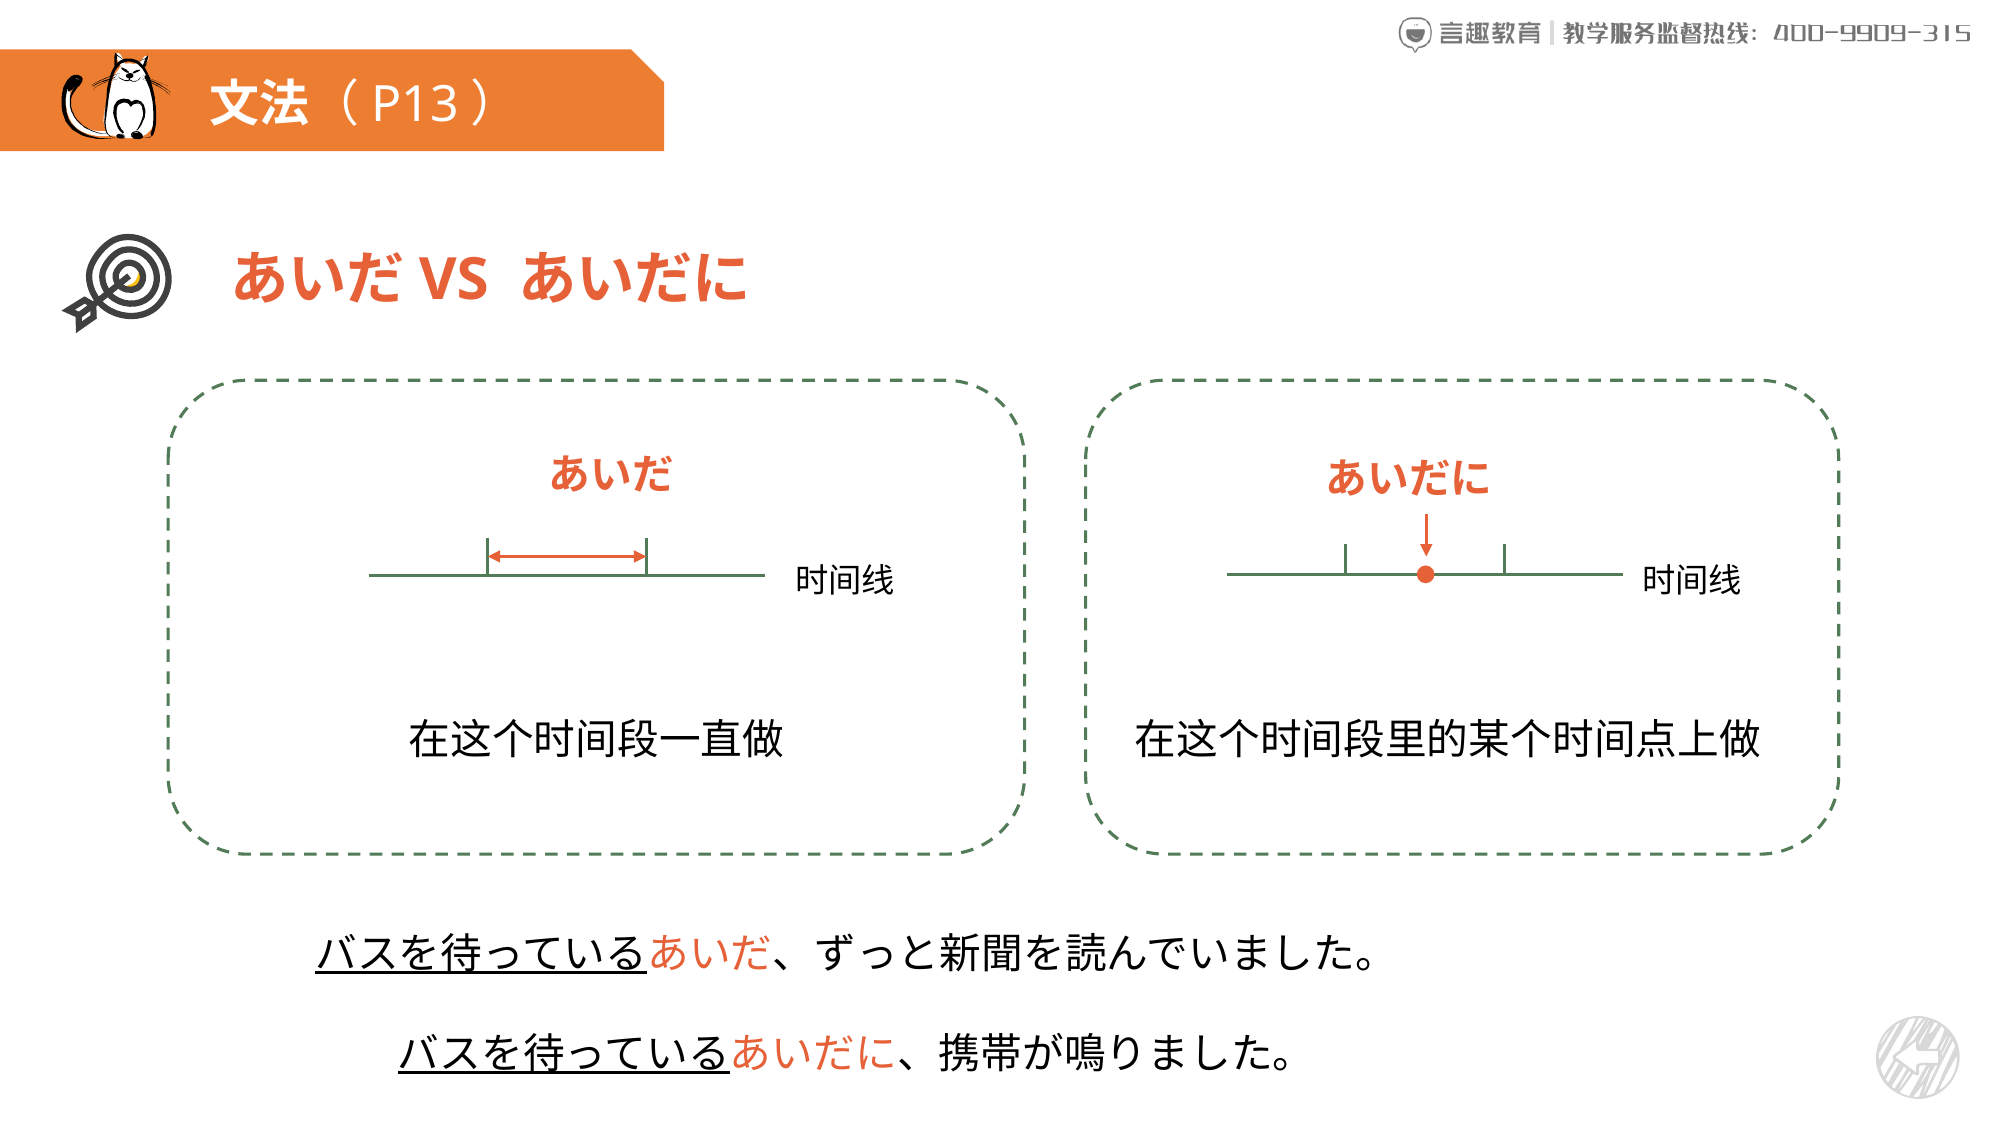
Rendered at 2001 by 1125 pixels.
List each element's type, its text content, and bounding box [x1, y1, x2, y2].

text_box [167, 379, 1026, 856]
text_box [1227, 514, 1623, 583]
picture [1864, 1009, 1967, 1112]
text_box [63, 243, 171, 323]
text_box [369, 538, 765, 576]
text_box バスを待っているあいだ、ずっと新聞を読んでいました。 バスを待っているあいだに、携帯が鳴りました。 [294, 869, 1418, 1093]
text_box [304, 999, 1434, 1124]
text_box あいだVS あいだに [215, 164, 1967, 320]
text_box [1084, 379, 1840, 856]
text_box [0, 49, 665, 151]
